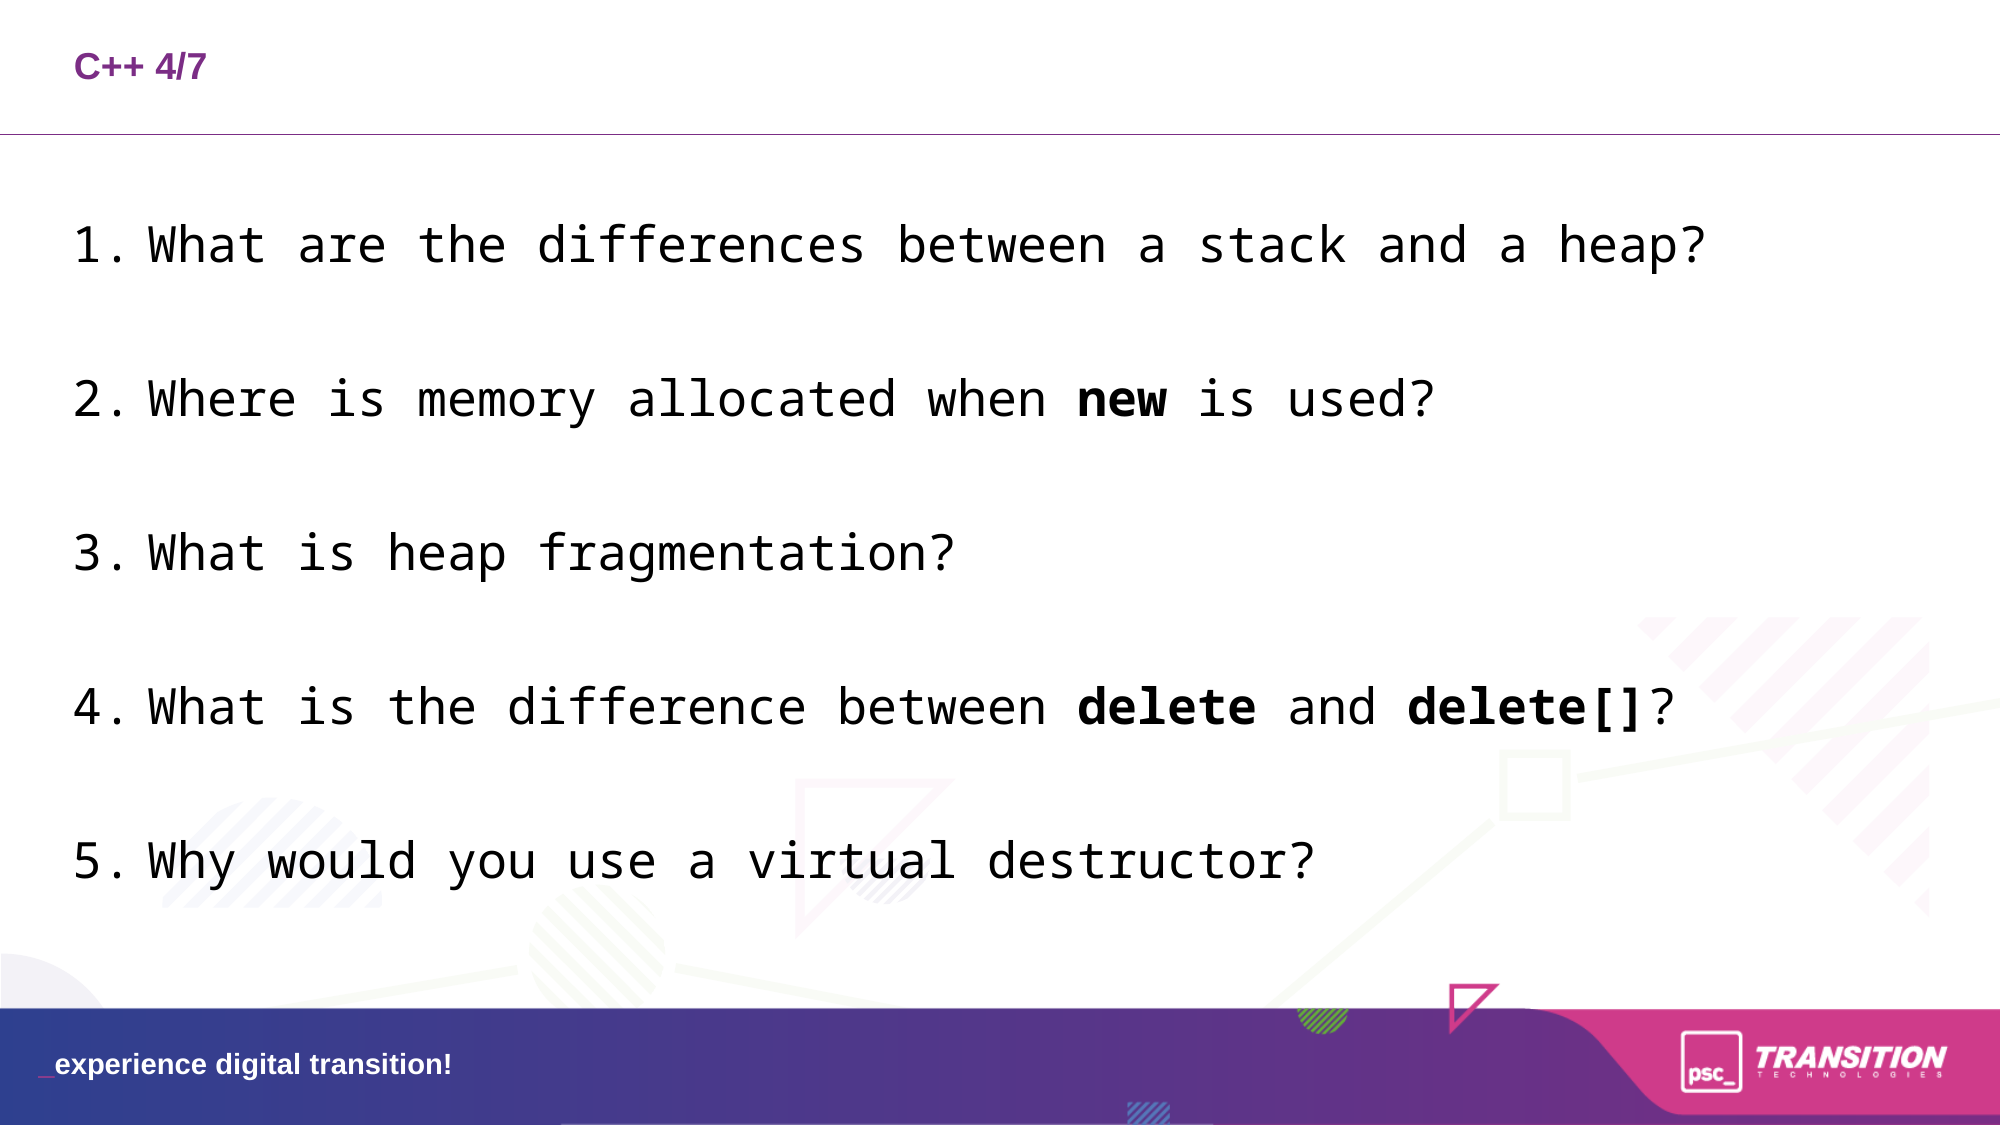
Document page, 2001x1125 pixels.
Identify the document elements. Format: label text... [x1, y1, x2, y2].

text_box Why would you use a virtual destructor? [57, 827, 1829, 970]
picture [0, 983, 2000, 1125]
text_box What is heap fragmentation? [57, 519, 1829, 662]
list C++ 4/7 [0, 0, 2000, 135]
text_box Where is memory allocated when new is used? [57, 365, 1829, 508]
text_box What is the difference between delete and delete[]? [57, 673, 1829, 816]
list What are the differences between a stack and a heap? [57, 211, 1829, 354]
